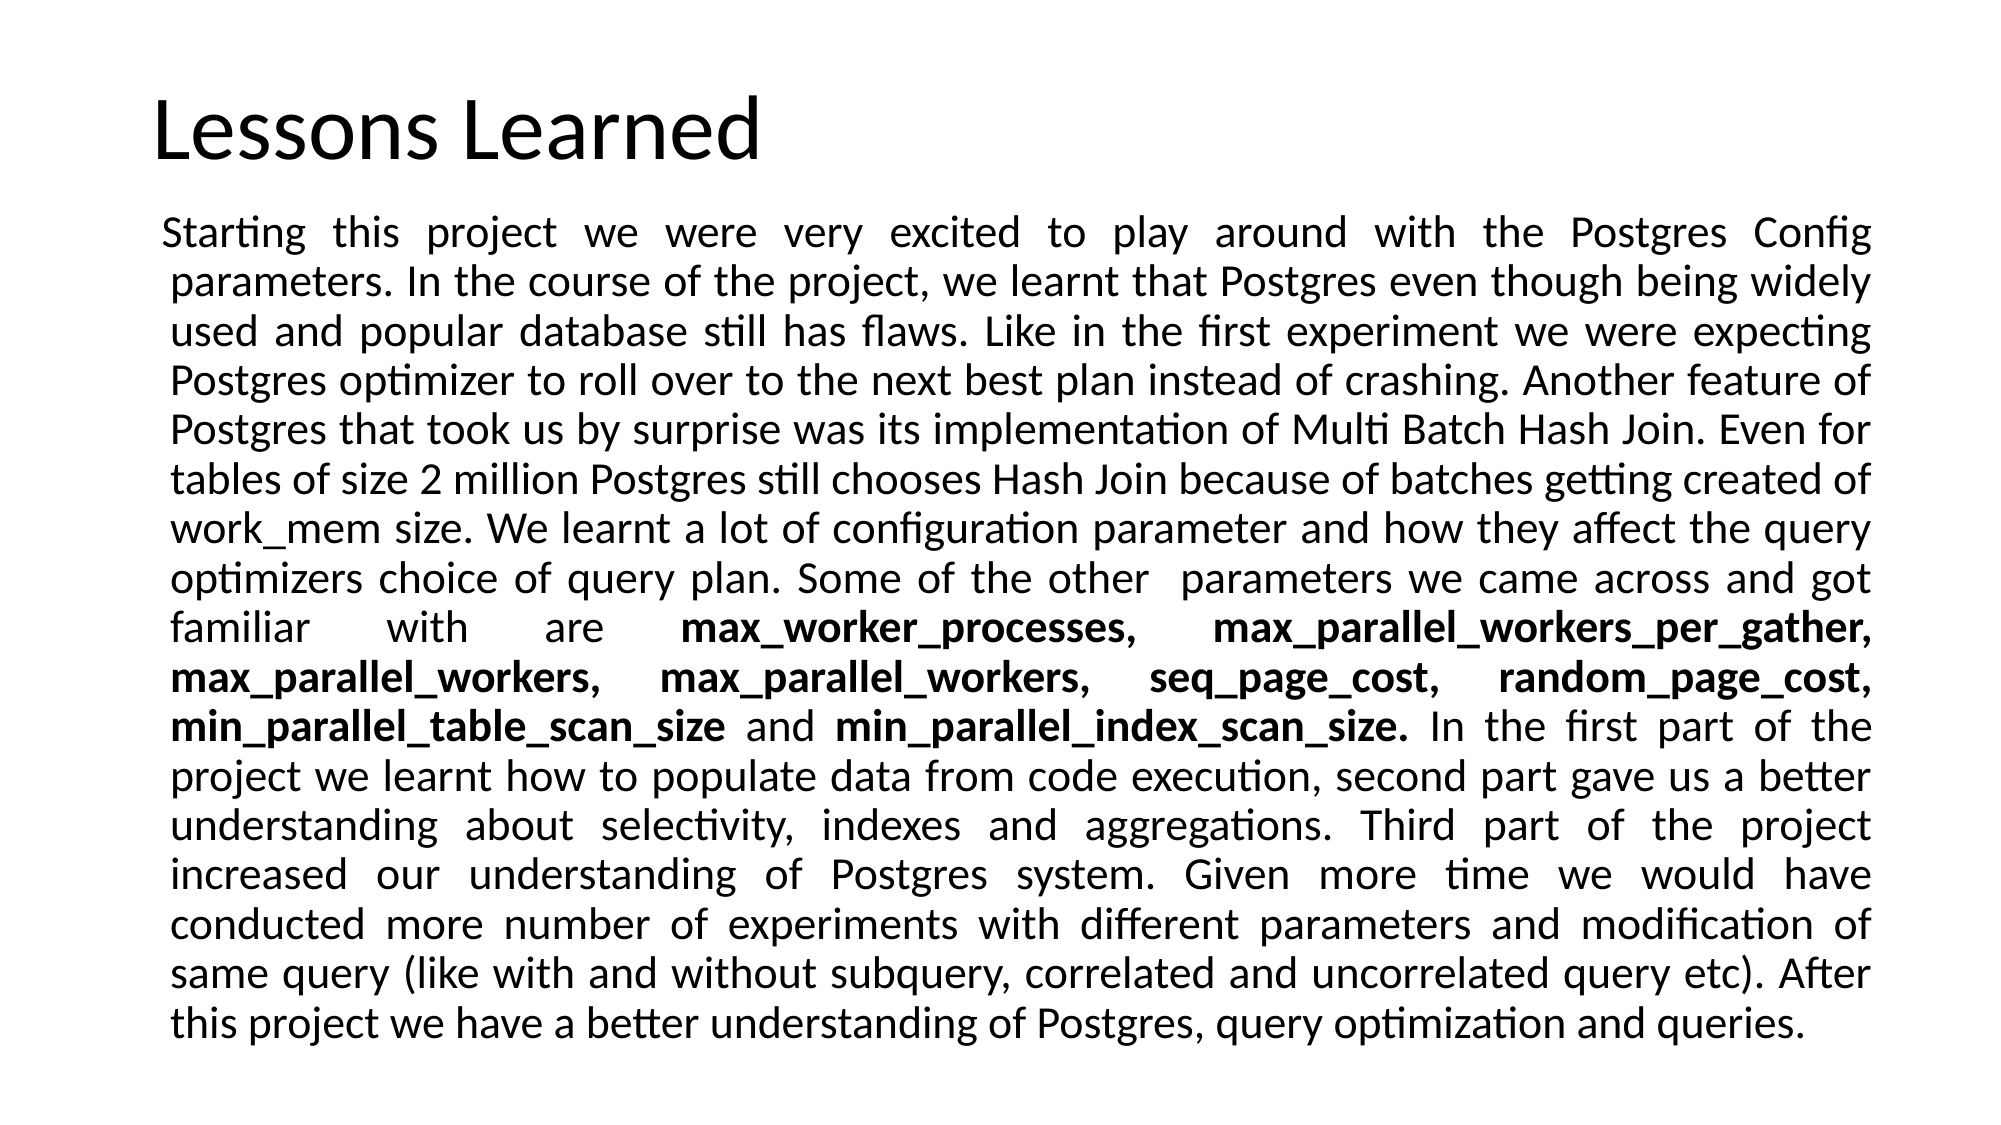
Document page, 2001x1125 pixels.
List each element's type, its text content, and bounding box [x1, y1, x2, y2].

title Lessons Learned [137, 59, 1863, 200]
list Starting this project we were very excited to play around with the Postgres Config parameters. In the course of the project, we learnt that Postgres even though being widely used and popular database still has flaws. Like in the first experiment we were expecting Postgres optimizer to roll over to the next best plan instead of crashing. Another feature of Postgres that took us by surprise was its implementation of Multi Batch Hash Join. Even for tables of size 2 million Postgres still chooses Hash Join because of batches getting created of work_mem size. We learnt a lot of configuration parameter and how they affect the query optimizers choice of query plan. Some of the other parameters we came across and got familiar with are max_worker_processes, max_parallel_workers_per_gather, max_parallel_workers, max_parallel_workers, seq_page_cost, random_page_cost, min_parallel_table_scan_size and min_parallel_index_scan_size. In the first part of the project we learnt how to populate data from code execution, second part gave us a better understanding about selectivity, indexes and aggregations. Third part of the project increased our understanding of Postgres system. Given more time we would have conducted more number of experiments with different parameters and modification of same query (like with and without subquery, correlated and uncorrelated query etc). After this project we have a better understanding of Postgres, query optimization and queries. [117, 200, 1889, 1082]
